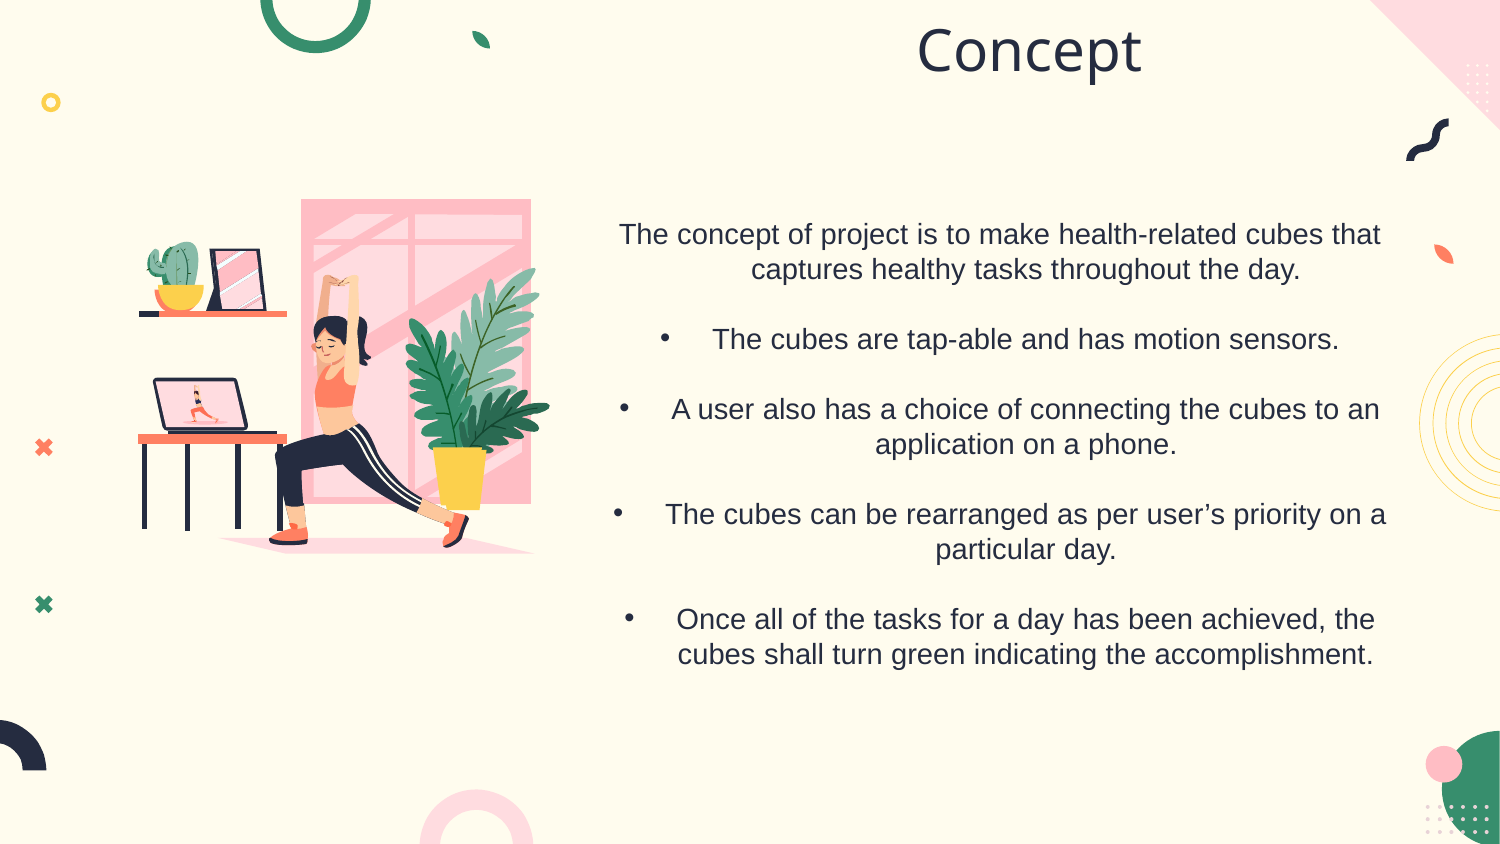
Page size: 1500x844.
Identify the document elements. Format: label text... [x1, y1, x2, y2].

title Concept [741, 4, 1318, 106]
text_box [137, 199, 552, 554]
subtitle The concept of project is to make health-related cubes that captures healthy tasks throughout the day. The cubes are tap-able and has motion sensors. A user also has a choice of connecting the cubes to an application on a phone. The cubes can be rearranged as per user’s priority on a particular day. Once all of the tasks for a day has been achieved, the cubes shall turn green indicating the accomplishment. [570, 170, 1408, 750]
